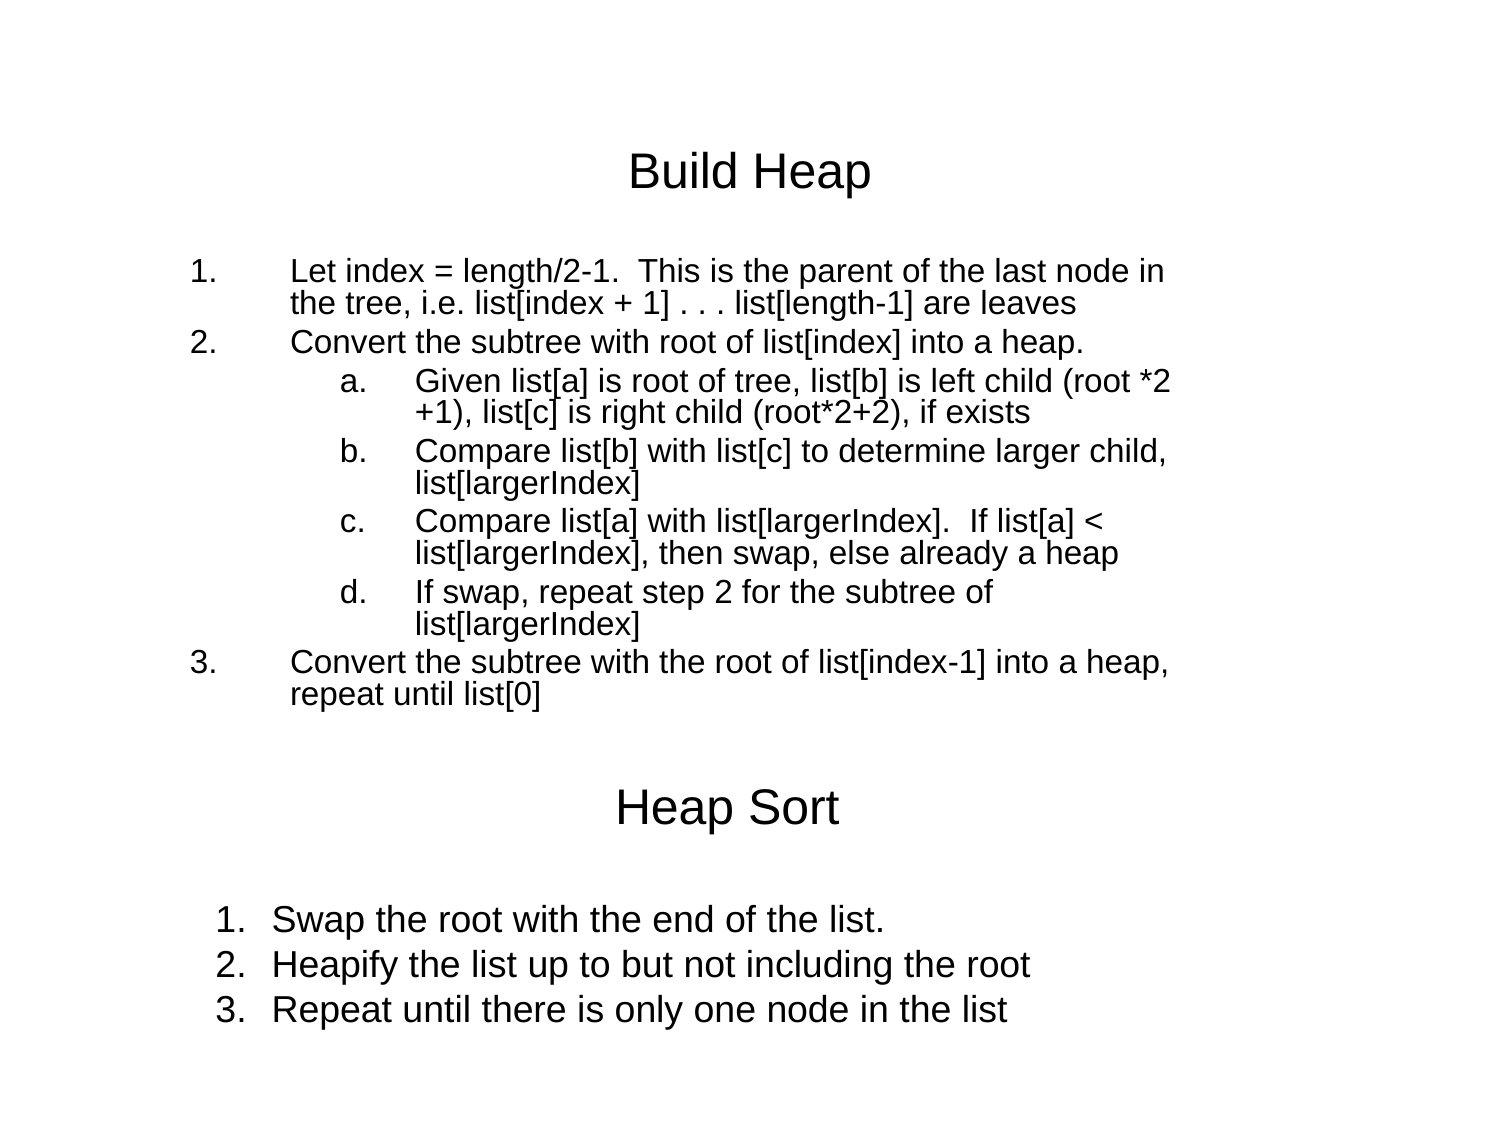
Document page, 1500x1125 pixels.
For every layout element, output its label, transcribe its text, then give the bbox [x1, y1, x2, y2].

title Build Heap [75, 75, 1425, 263]
text_box Swap the root with the end of the list. Heapify the list up to but not including the root Repeat until there is only one node in the list [200, 887, 1047, 1038]
text_box Heap Sort [600, 767, 856, 842]
subtitle Let index = length/2-1. This is the parent of the last node in the tree, i.e. list[index + 1] . . . list[length-1] are leaves Convert the subtree with root of list[index] into a heap. Given list[a] is root of tree, list[b] is left child (root *2 +1), list[c] is right child (root*2+2), if exists Compare list[b] with list[c] to determine larger child, list[largerIndex] Compare list[a] with list[largerIndex]. If list[a] < list[largerIndex], then swap, else already a heap If swap, repeat step 2 for the subtree of list[largerIndex] Convert the subtree with the root of list[index-1] into a heap, repeat until list[0] [174, 249, 1225, 538]
